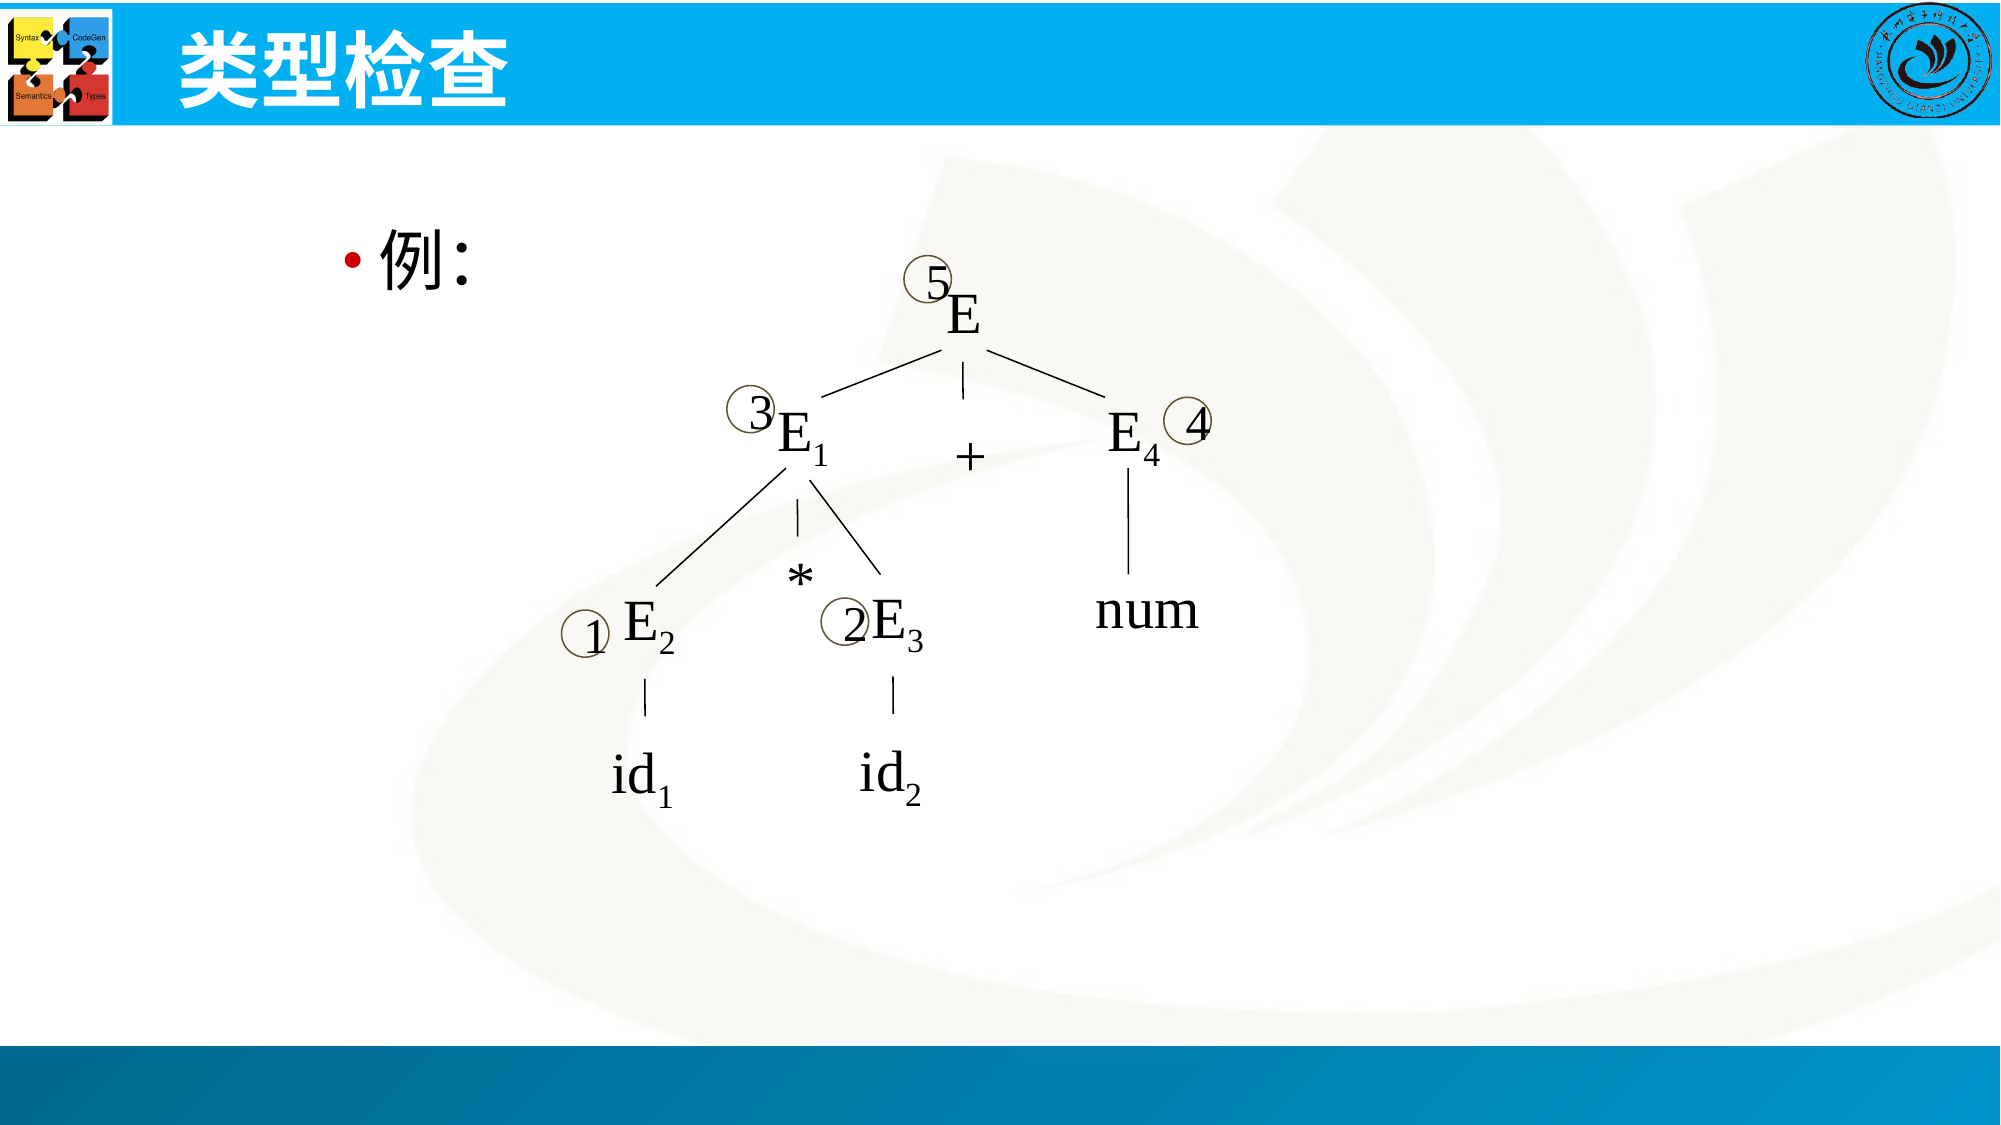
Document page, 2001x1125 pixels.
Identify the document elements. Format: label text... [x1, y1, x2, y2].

text_box E1 [762, 385, 869, 480]
text_box 5 [903, 255, 952, 303]
text_box 4 [1163, 397, 1212, 445]
slide_number [761, 1042, 1196, 1118]
text_box id1 [596, 728, 704, 823]
text_box E3 [856, 572, 964, 667]
text_box 2 [821, 598, 869, 646]
text_box E4 [1092, 385, 1200, 480]
text_box * [771, 536, 834, 622]
list 例： [195, 220, 671, 292]
text_box 3 [726, 385, 775, 433]
text_box id2 [845, 725, 952, 821]
text_box E2 [608, 574, 715, 670]
text_box num [1081, 562, 1235, 648]
text_box + [939, 411, 999, 496]
text_box E [931, 267, 1011, 353]
text_box 1 [561, 610, 609, 658]
title 类型检查 [162, 6, 1934, 126]
